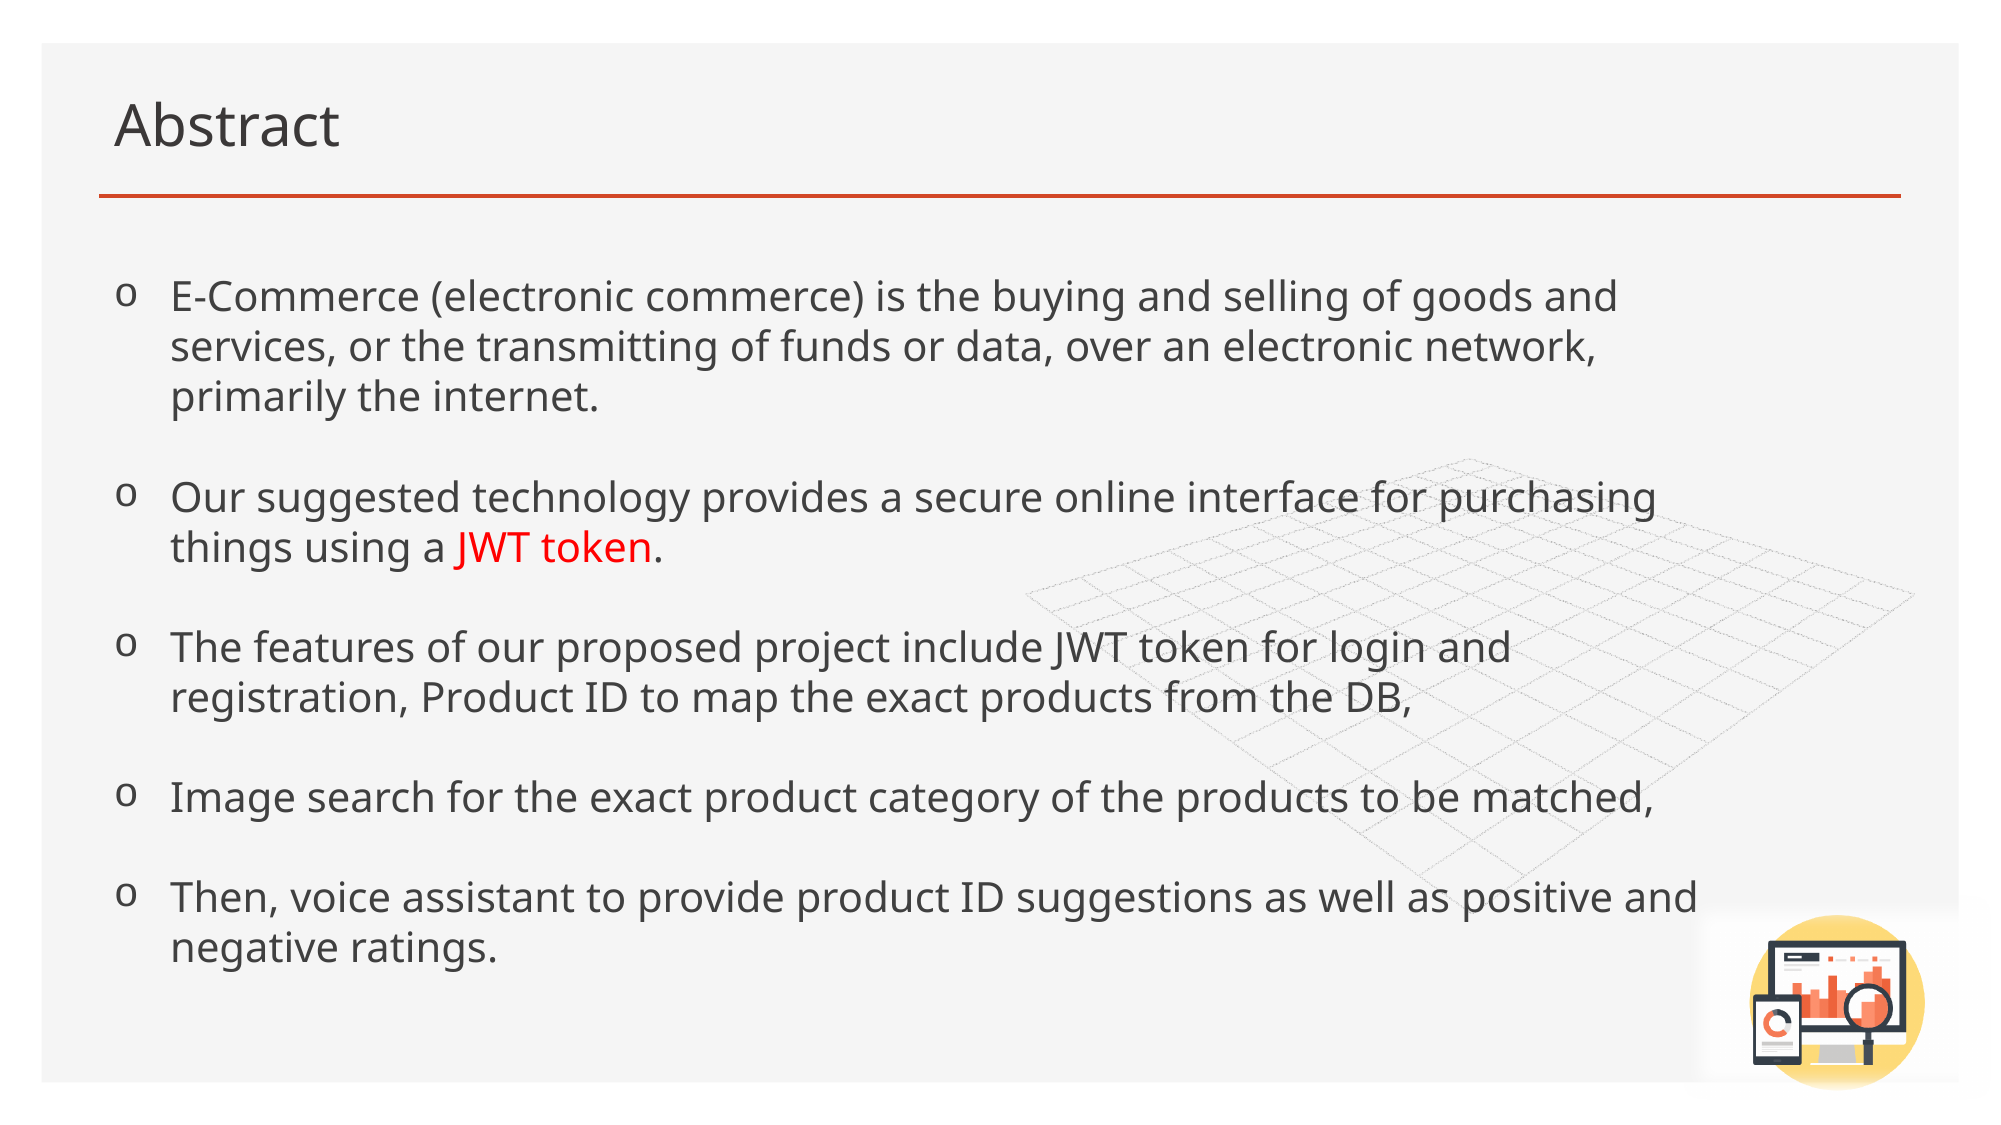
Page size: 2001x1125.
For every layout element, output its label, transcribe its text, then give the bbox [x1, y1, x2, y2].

picture [1025, 457, 1992, 1101]
text_box E-Commerce (electronic commerce) is the buying and selling of goods and services, or the transmitting of funds or data, over an electronic network, primarily the internet. Our suggested technology provides a secure online interface for purchasing things using a JWT token. The features of our proposed project include JWT token for login and registration, Product ID to map the exact products from the DB, Image search for the exact product category of the products to be matched, Then, voice assistant to provide product ID suggestions as well as positive and negative ratings. [99, 262, 1755, 1028]
title Abstract [99, 66, 1901, 190]
